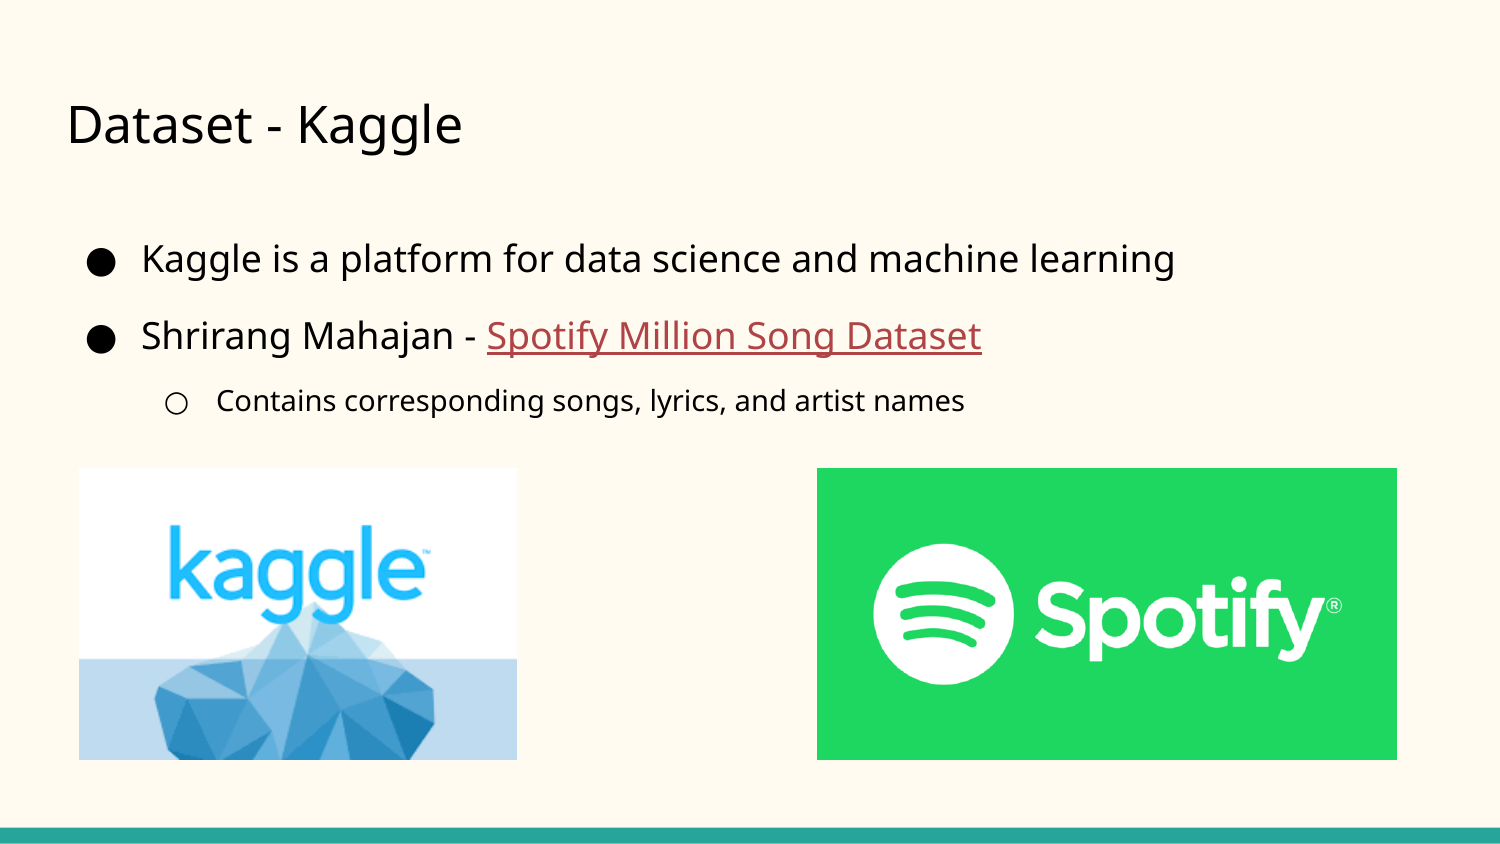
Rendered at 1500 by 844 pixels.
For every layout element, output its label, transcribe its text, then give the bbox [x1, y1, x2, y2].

picture [79, 467, 517, 760]
list Kaggle is a platform for data science and machine learning Shrirang Mahajan - Spotify Million Song Dataset Contains corresponding songs, lyrics, and artist names [51, 192, 1449, 750]
picture [817, 467, 1397, 760]
title Dataset - Kaggle [51, 72, 1449, 174]
